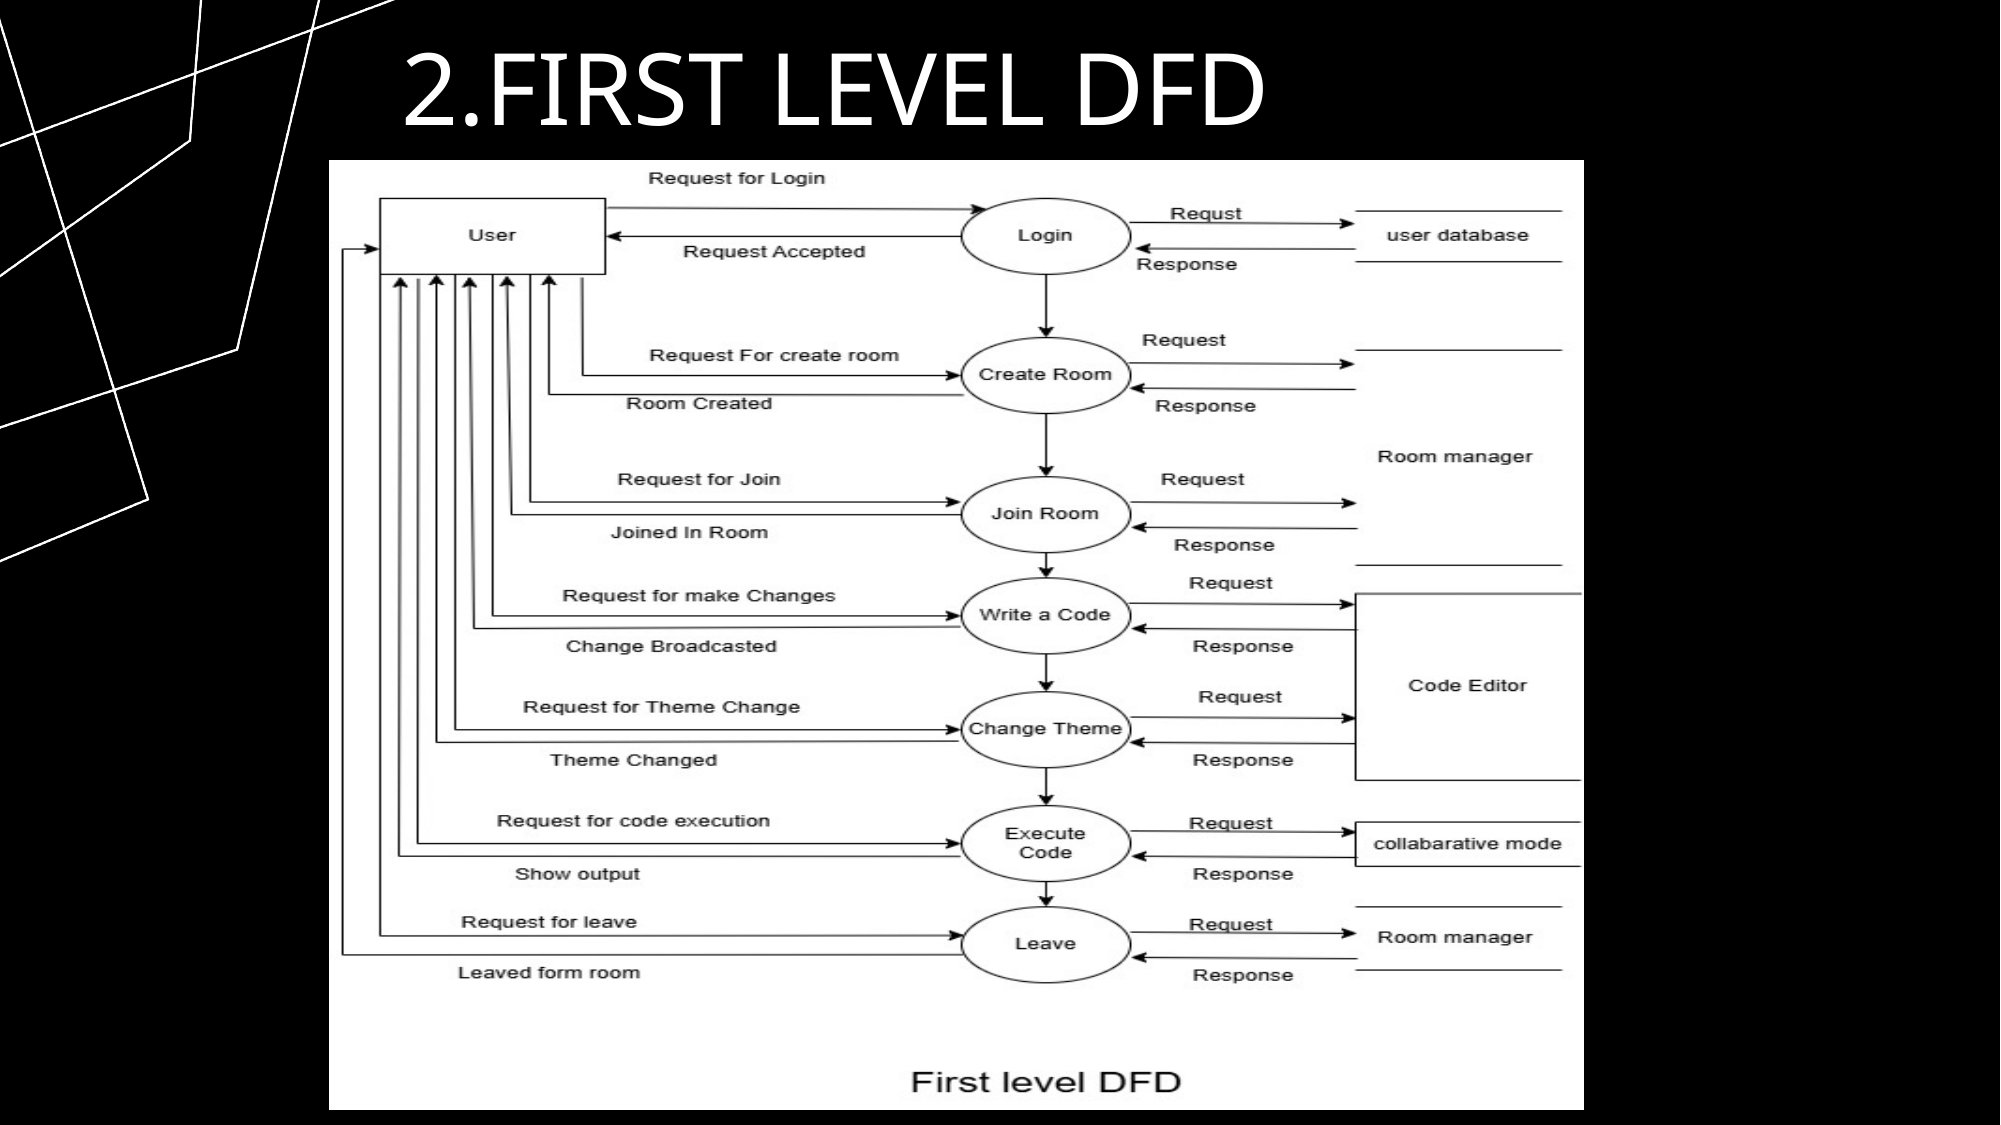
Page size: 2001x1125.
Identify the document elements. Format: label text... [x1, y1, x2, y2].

picture [0, 0, 1584, 1110]
title 2.FIRST LEVEL DFD [386, 15, 1309, 155]
